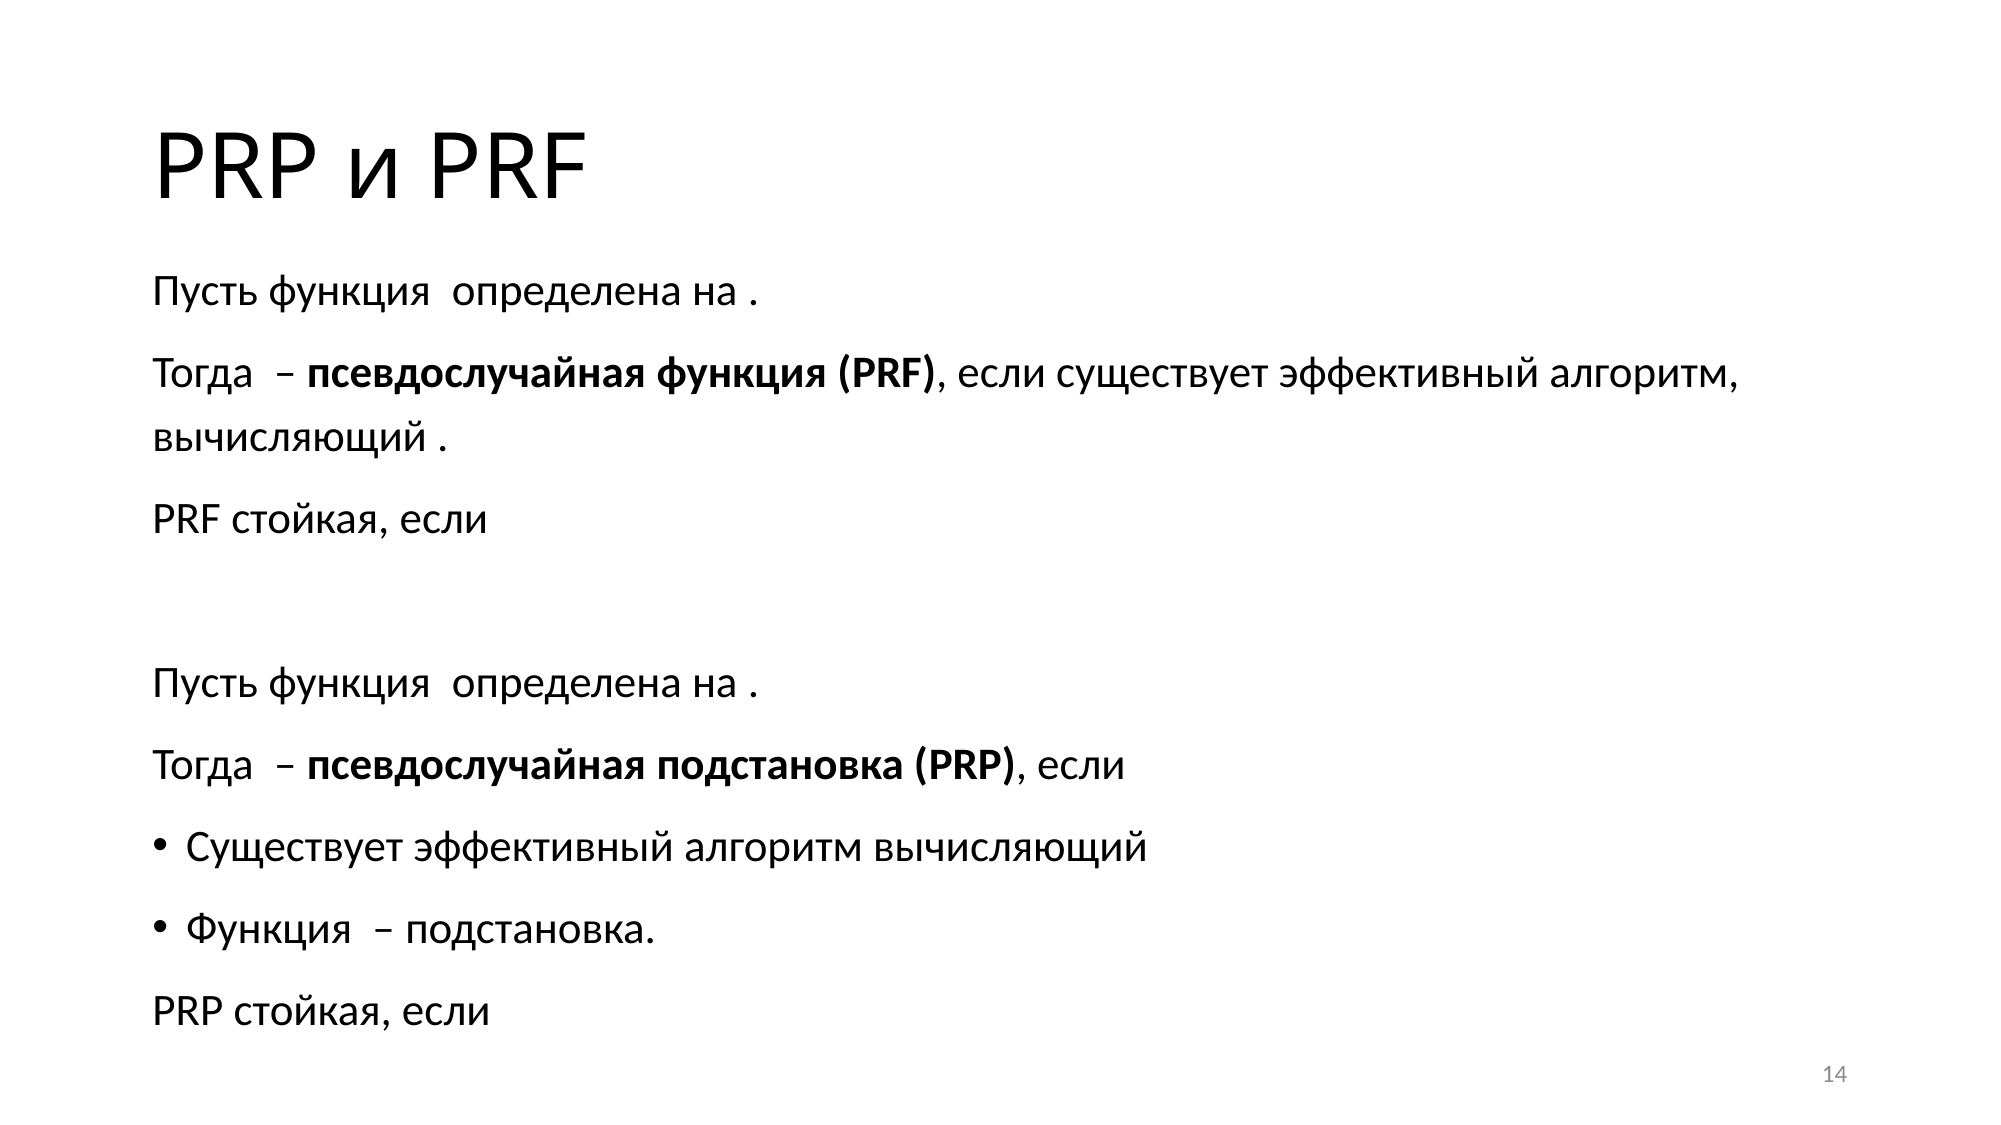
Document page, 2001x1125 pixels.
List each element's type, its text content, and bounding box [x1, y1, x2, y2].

slide_number 14 [1412, 1042, 1863, 1103]
title PRP и PRF [137, 59, 1863, 278]
